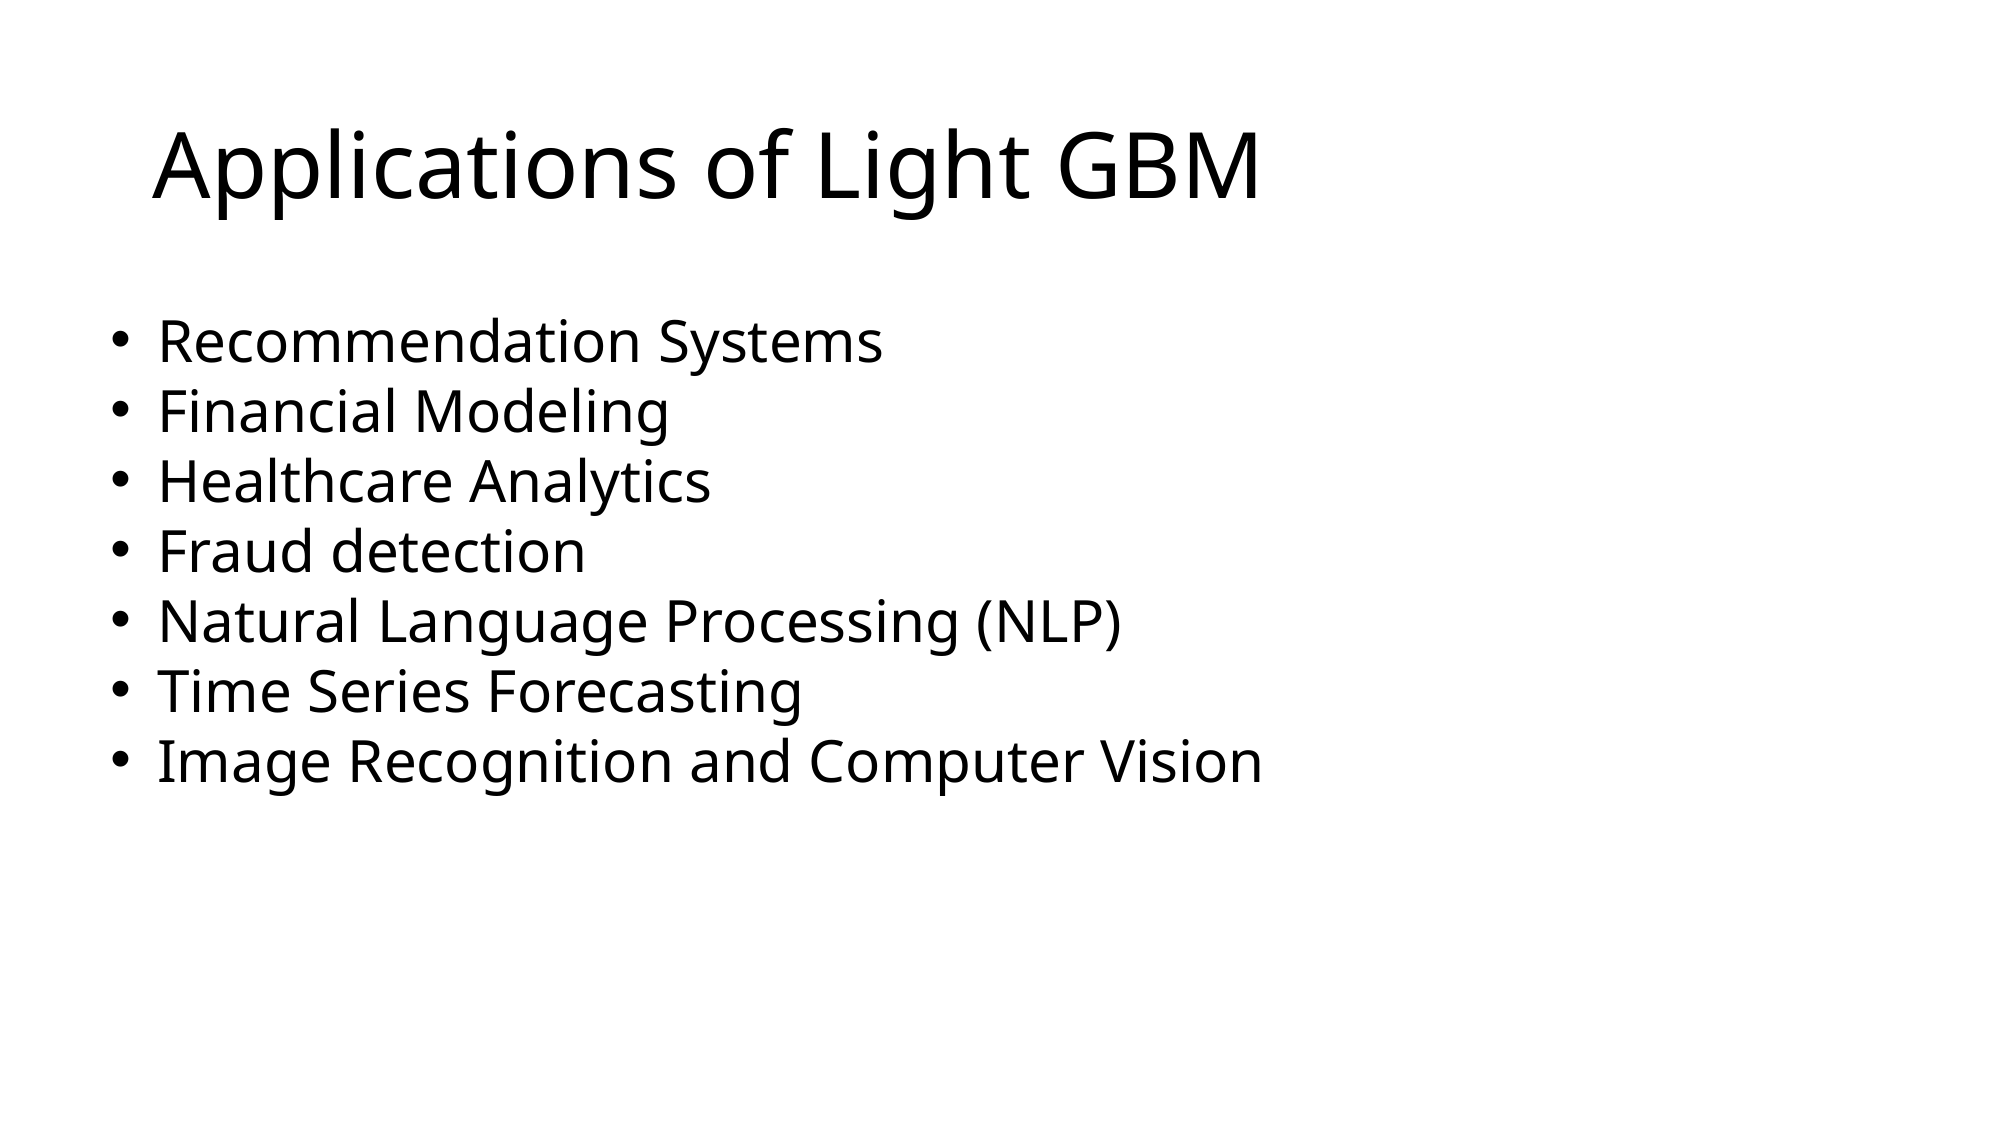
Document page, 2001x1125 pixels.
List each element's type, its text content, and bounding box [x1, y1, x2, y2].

title Applications of Light GBM [137, 59, 1863, 278]
text_box Recommendation Systems Financial Modeling Healthcare Analytics Fraud detection Natural Language Processing (NLP) Time Series Forecasting Image Recognition and Computer Vision [95, 296, 1806, 802]
